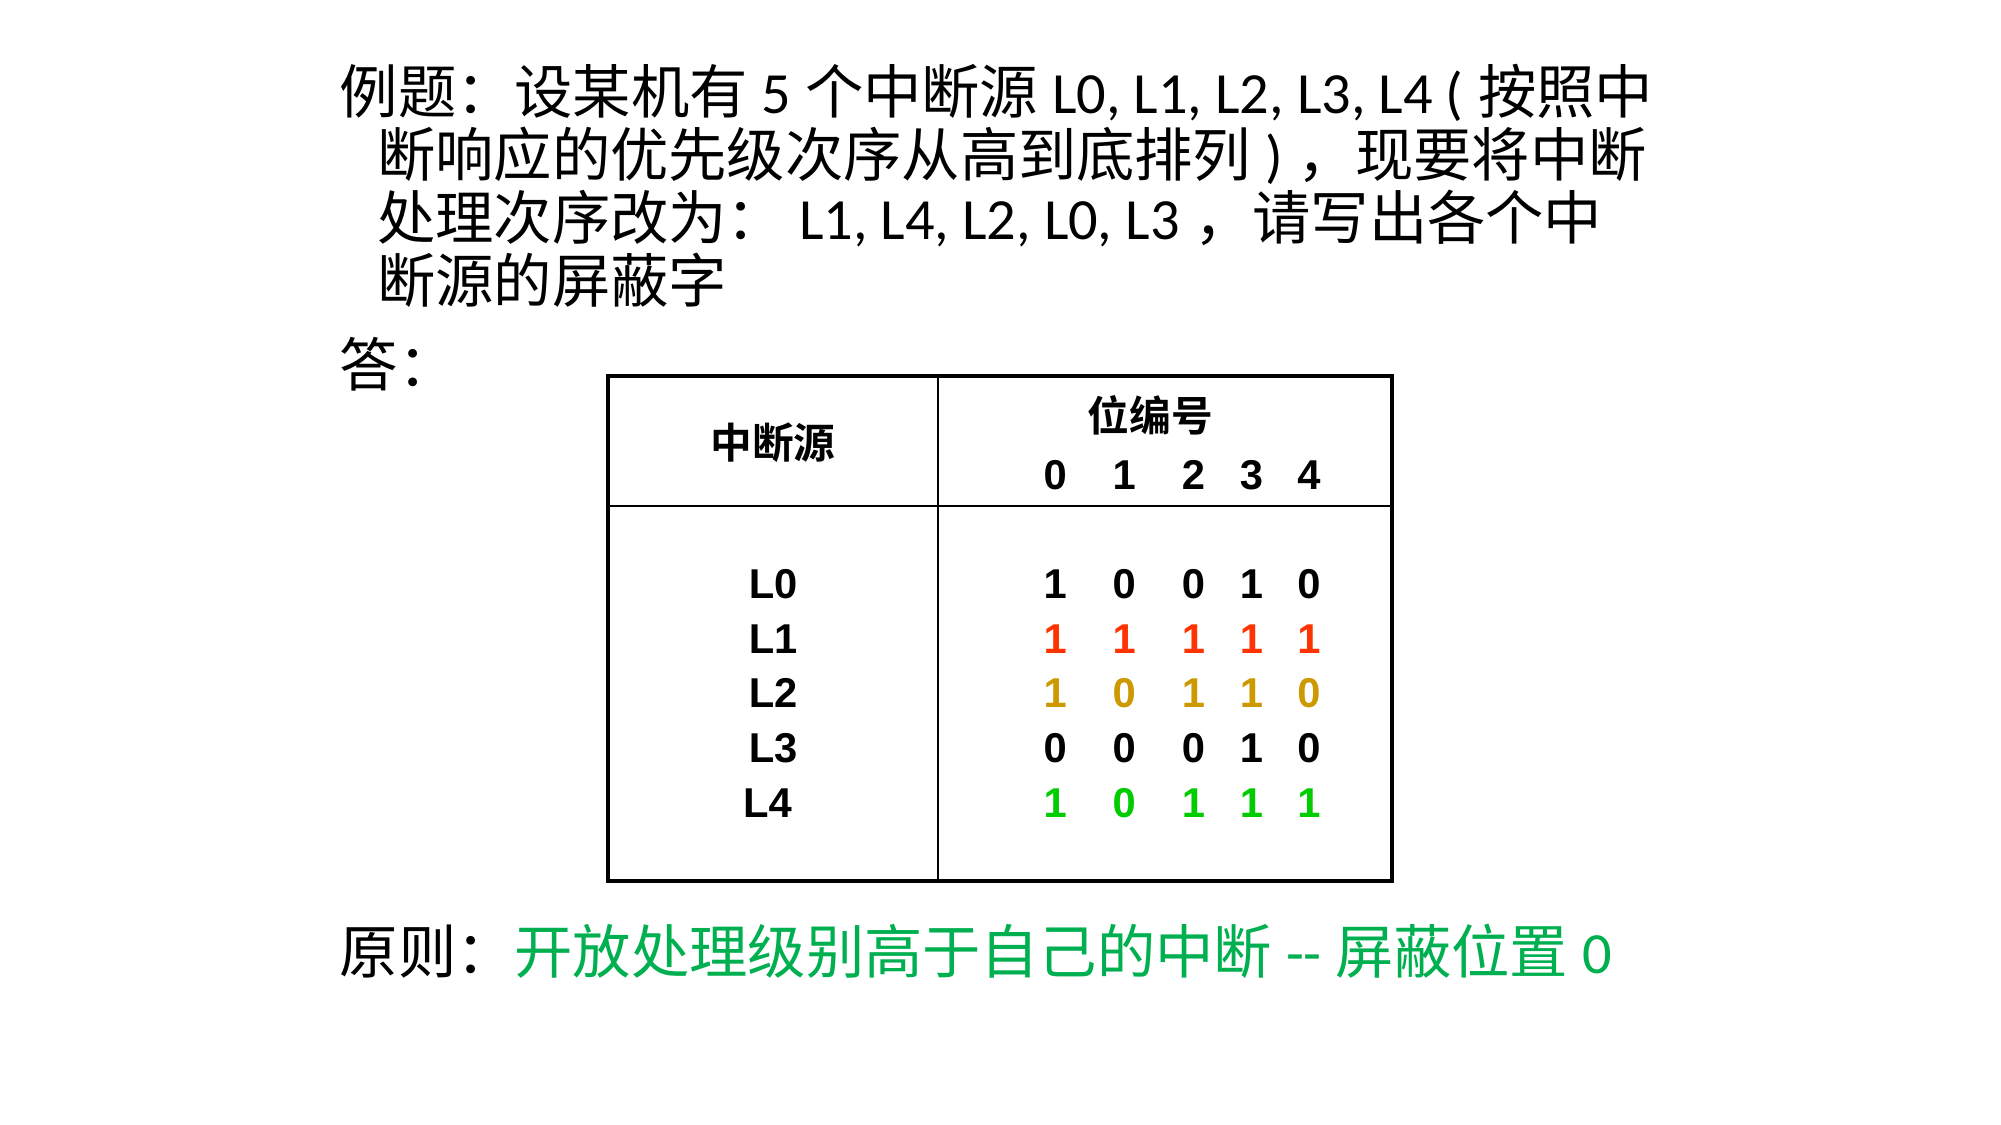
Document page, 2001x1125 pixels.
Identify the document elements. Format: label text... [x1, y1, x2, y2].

table_header 中断源 [610, 378, 937, 505]
table_cell 1 0 0 1 0 1 1 1 1 1 1 0 1 1 0 0 0 0 1 0 1 0 1 1 1 [939, 507, 1390, 879]
list 例题：设某机有5个中断源L0, L1, L2, L3, L4 (按照中断响应的优先级次序从高到底排列)，现要将中断处理次序改为：L1, L4, L2, L0, L3，请写出各个中断源的屏蔽字 答： 原则：开放处理级别高于自己的中断--屏蔽位置0 [324, 55, 1675, 1064]
table_header 位编号 0 1 2 3 4 [939, 378, 1390, 505]
table_cell L0 L1 L2 L3 L4 [610, 507, 937, 879]
